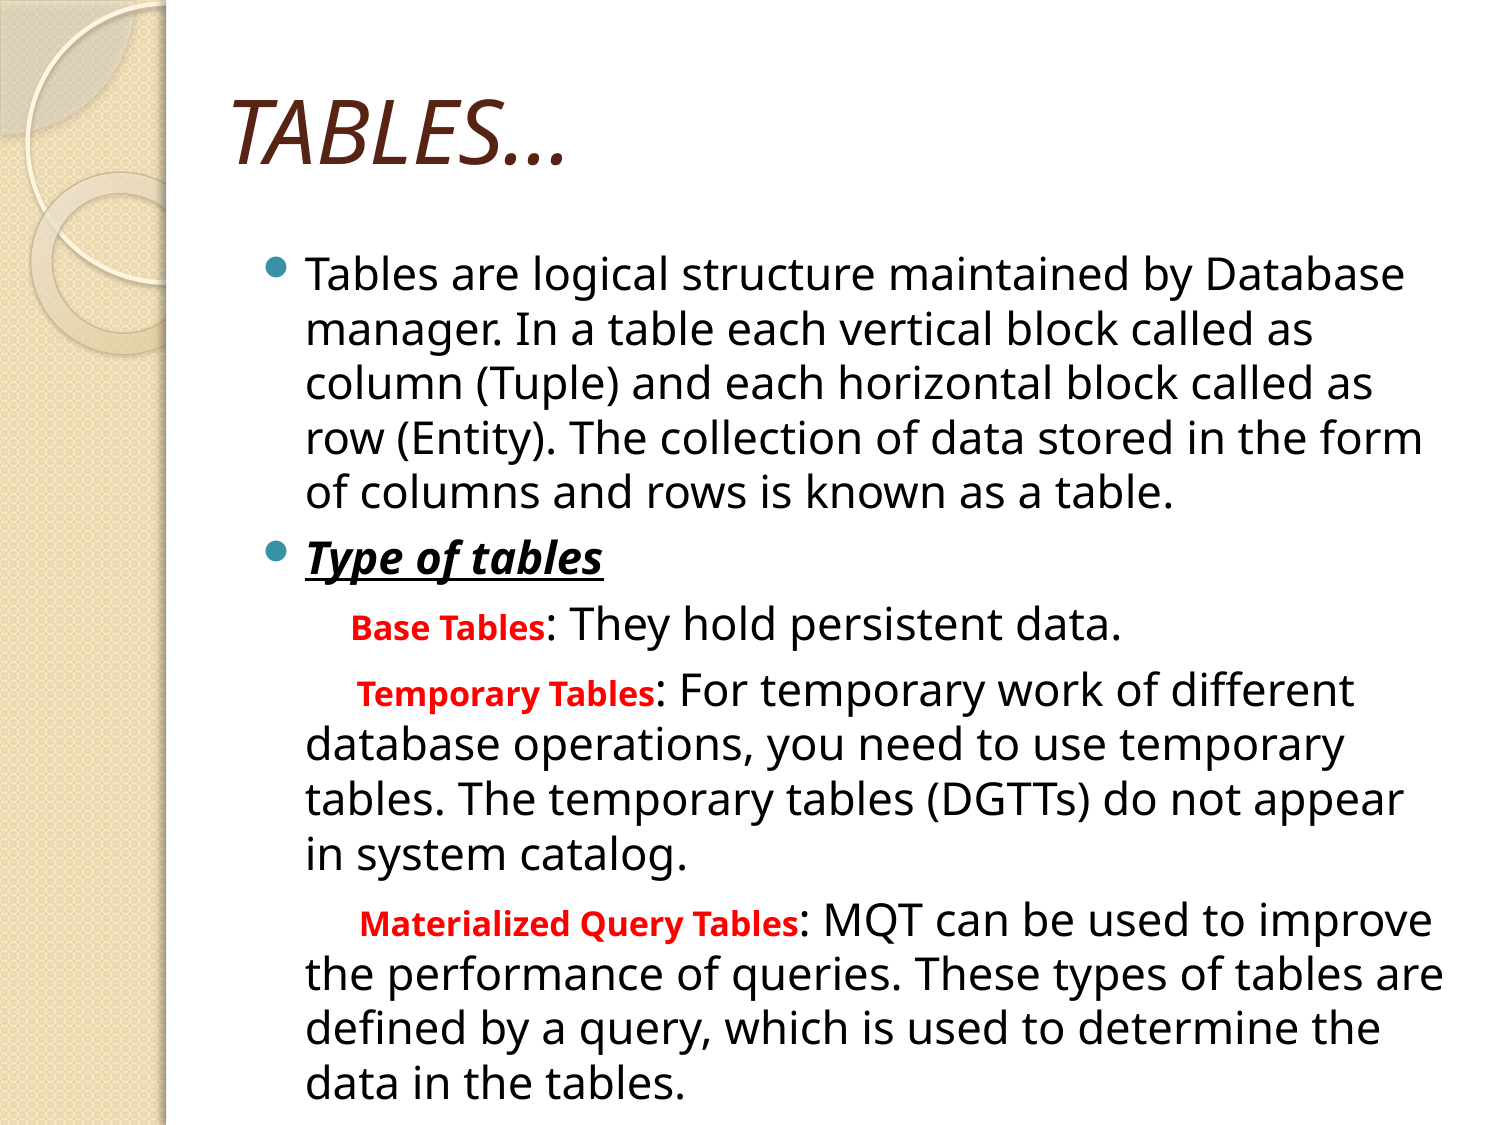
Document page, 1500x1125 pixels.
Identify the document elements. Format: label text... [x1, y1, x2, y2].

list Tables are logical structure maintained by Database manager. In a table each vertical block called as column (Tuple) and each horizontal block called as row (Entity). The collection of data stored in the form of columns and rows is known as a table. Type of tables Base Tables: They hold persistent data. Temporary Tables: For temporary work of different database operations, you need to use temporary tables. The temporary tables (DGTTs) do not appear in system catalog. Materialized Query Tables: MQT can be used to improve the performance of queries. These types of tables are defined by a query, which is used to determine the data in the tables. [235, 237, 1466, 1125]
title TABLES... [210, 35, 1441, 223]
